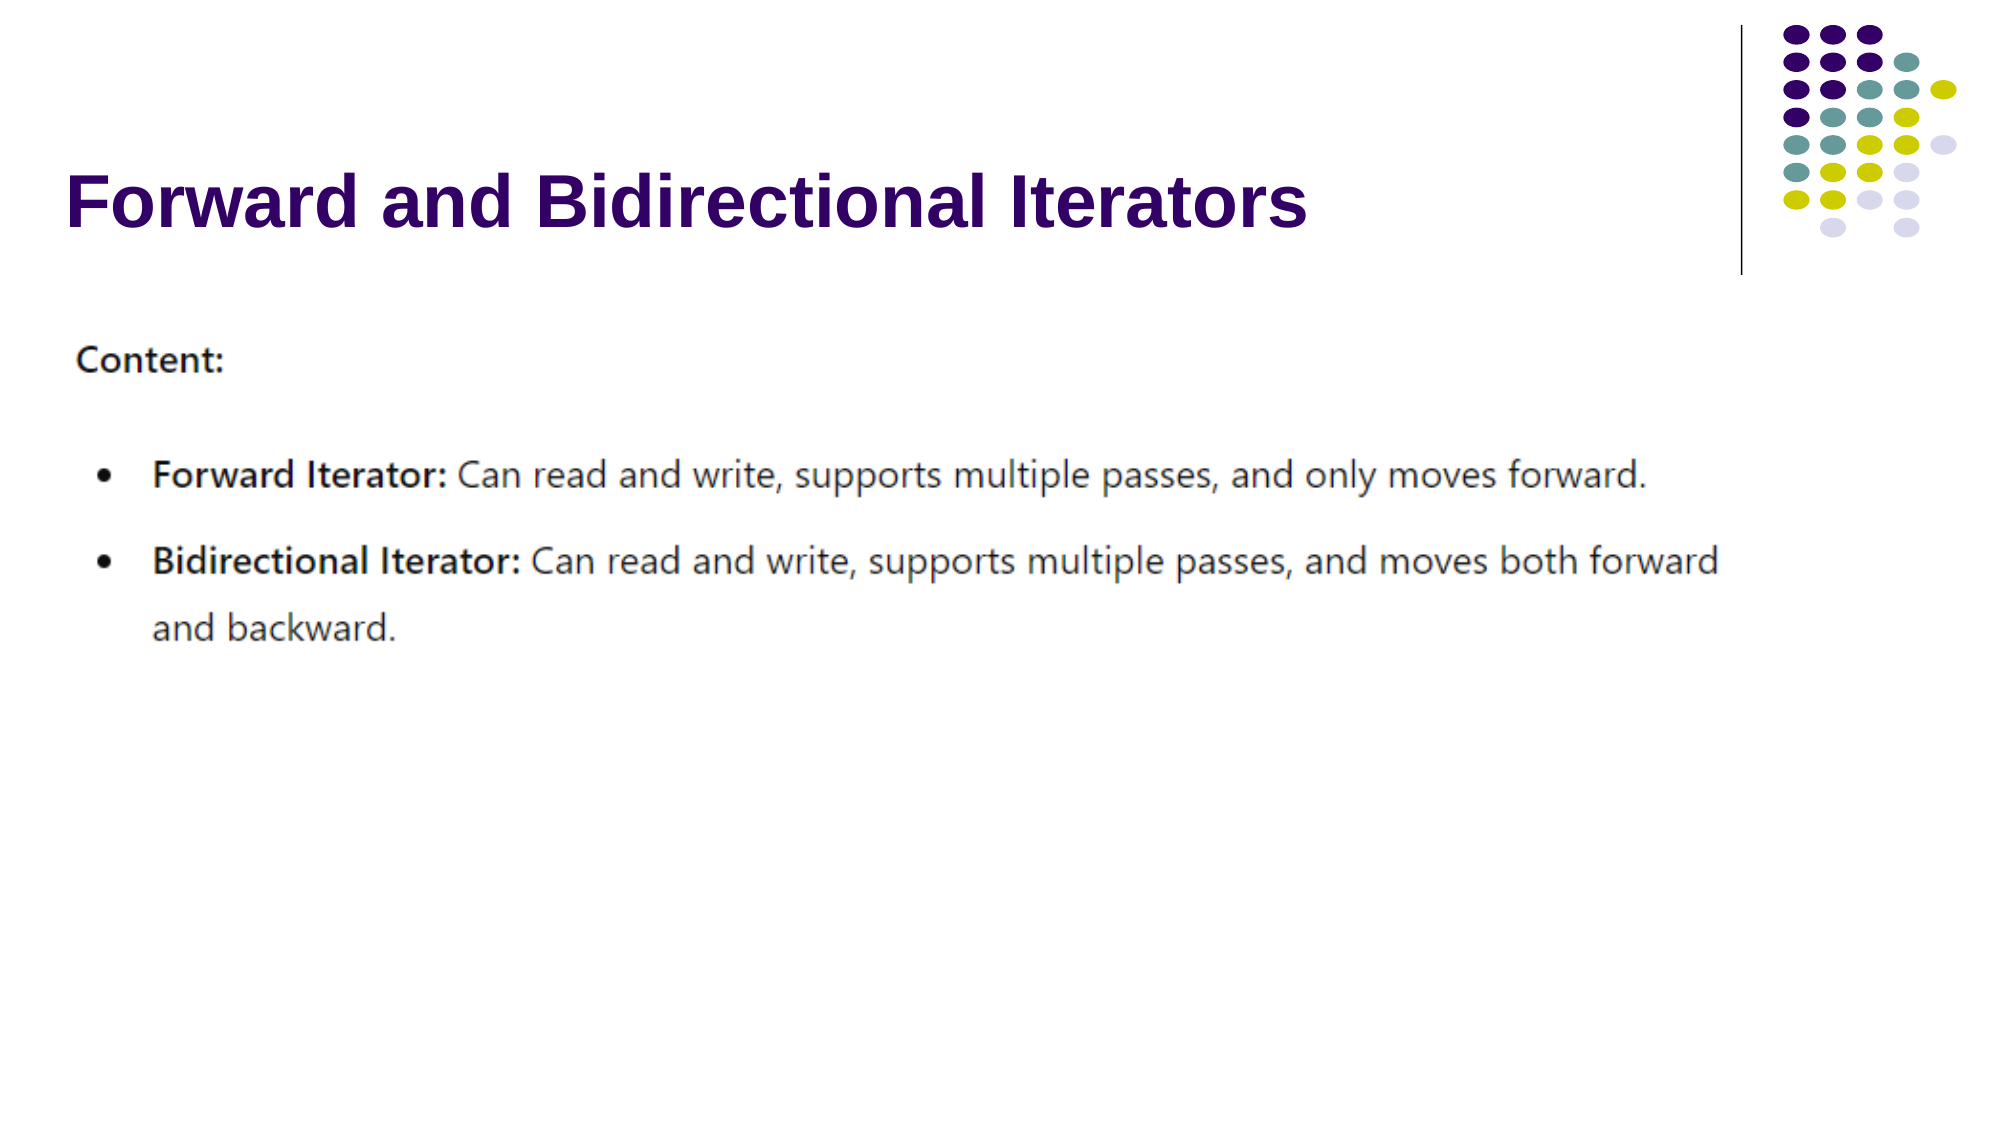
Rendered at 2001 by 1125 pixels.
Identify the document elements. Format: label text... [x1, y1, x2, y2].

picture [49, 328, 1753, 670]
title Forward and Bidirectional Iterators [49, 37, 1734, 251]
